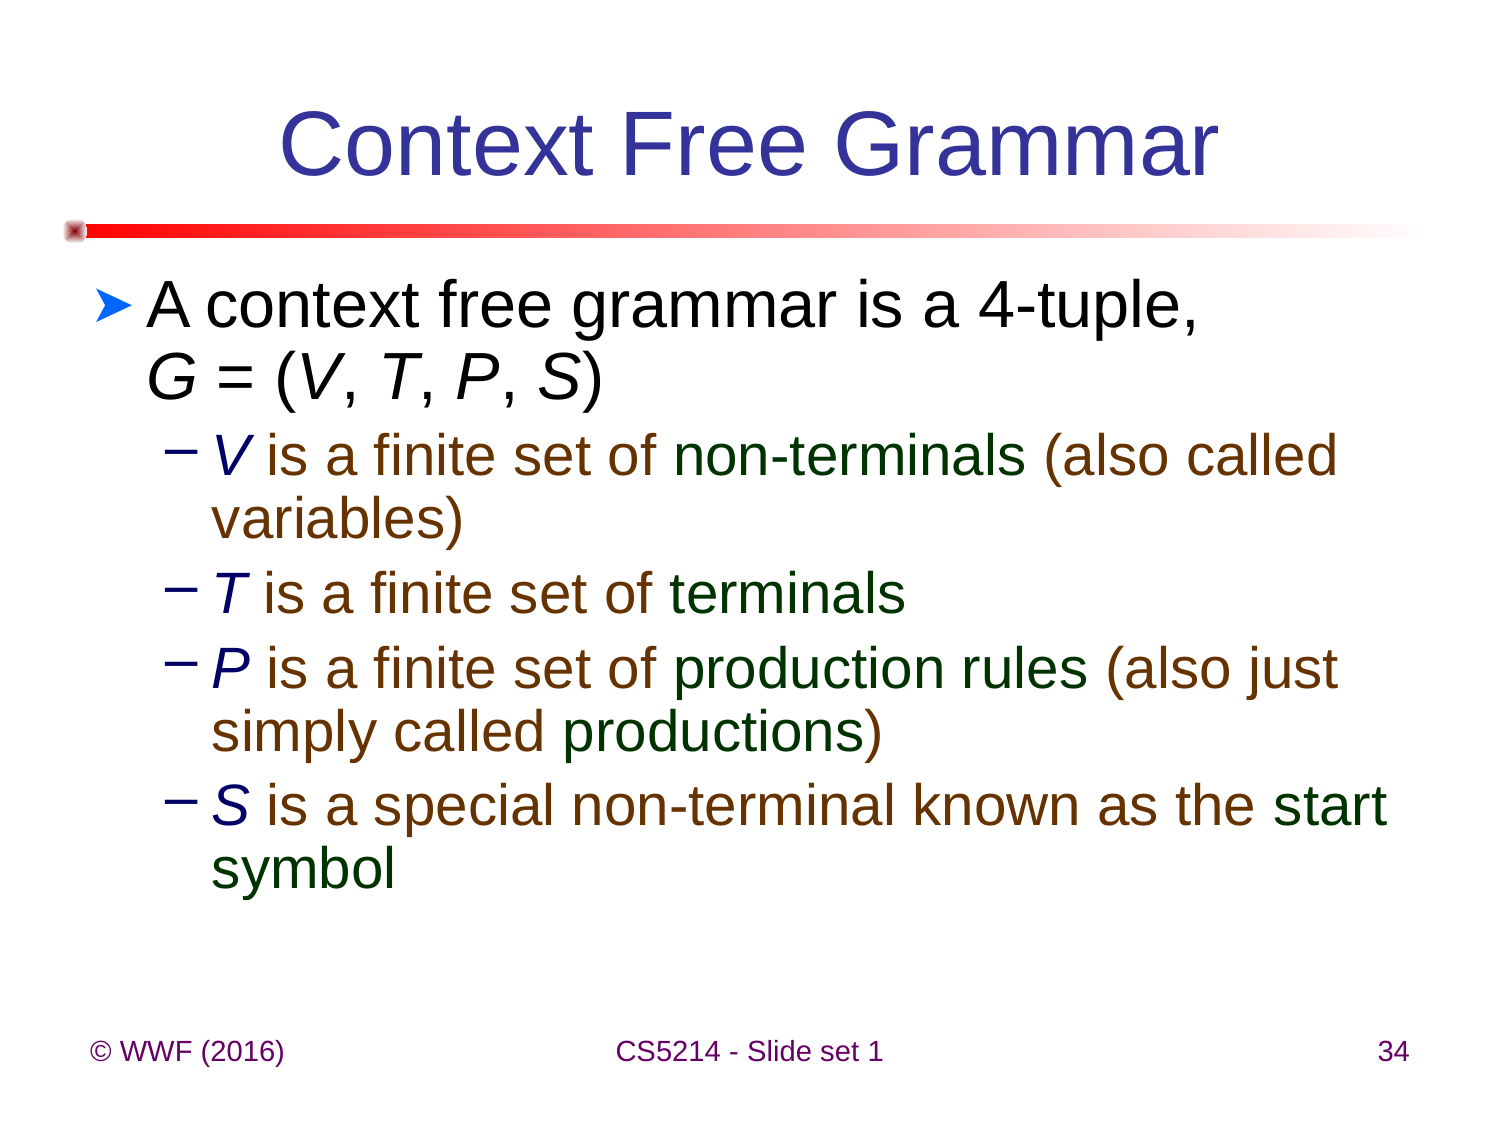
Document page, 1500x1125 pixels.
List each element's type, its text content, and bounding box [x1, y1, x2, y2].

slide_number 34 [1074, 1024, 1425, 1103]
title Context Free Grammar [75, 45, 1425, 233]
list A context free grammar is a 4-tuple, G = (V, T, P, S) V is a finite set of non-terminals (also called variables) T is a finite set of terminals P is a finite set of production rules (also just simply called productions) S is a special non-terminal known as the start symbol [75, 262, 1425, 1005]
footer CS5214 - Slide set 1 [512, 1024, 988, 1103]
slide_number © WWF (2016) [75, 1024, 425, 1103]
